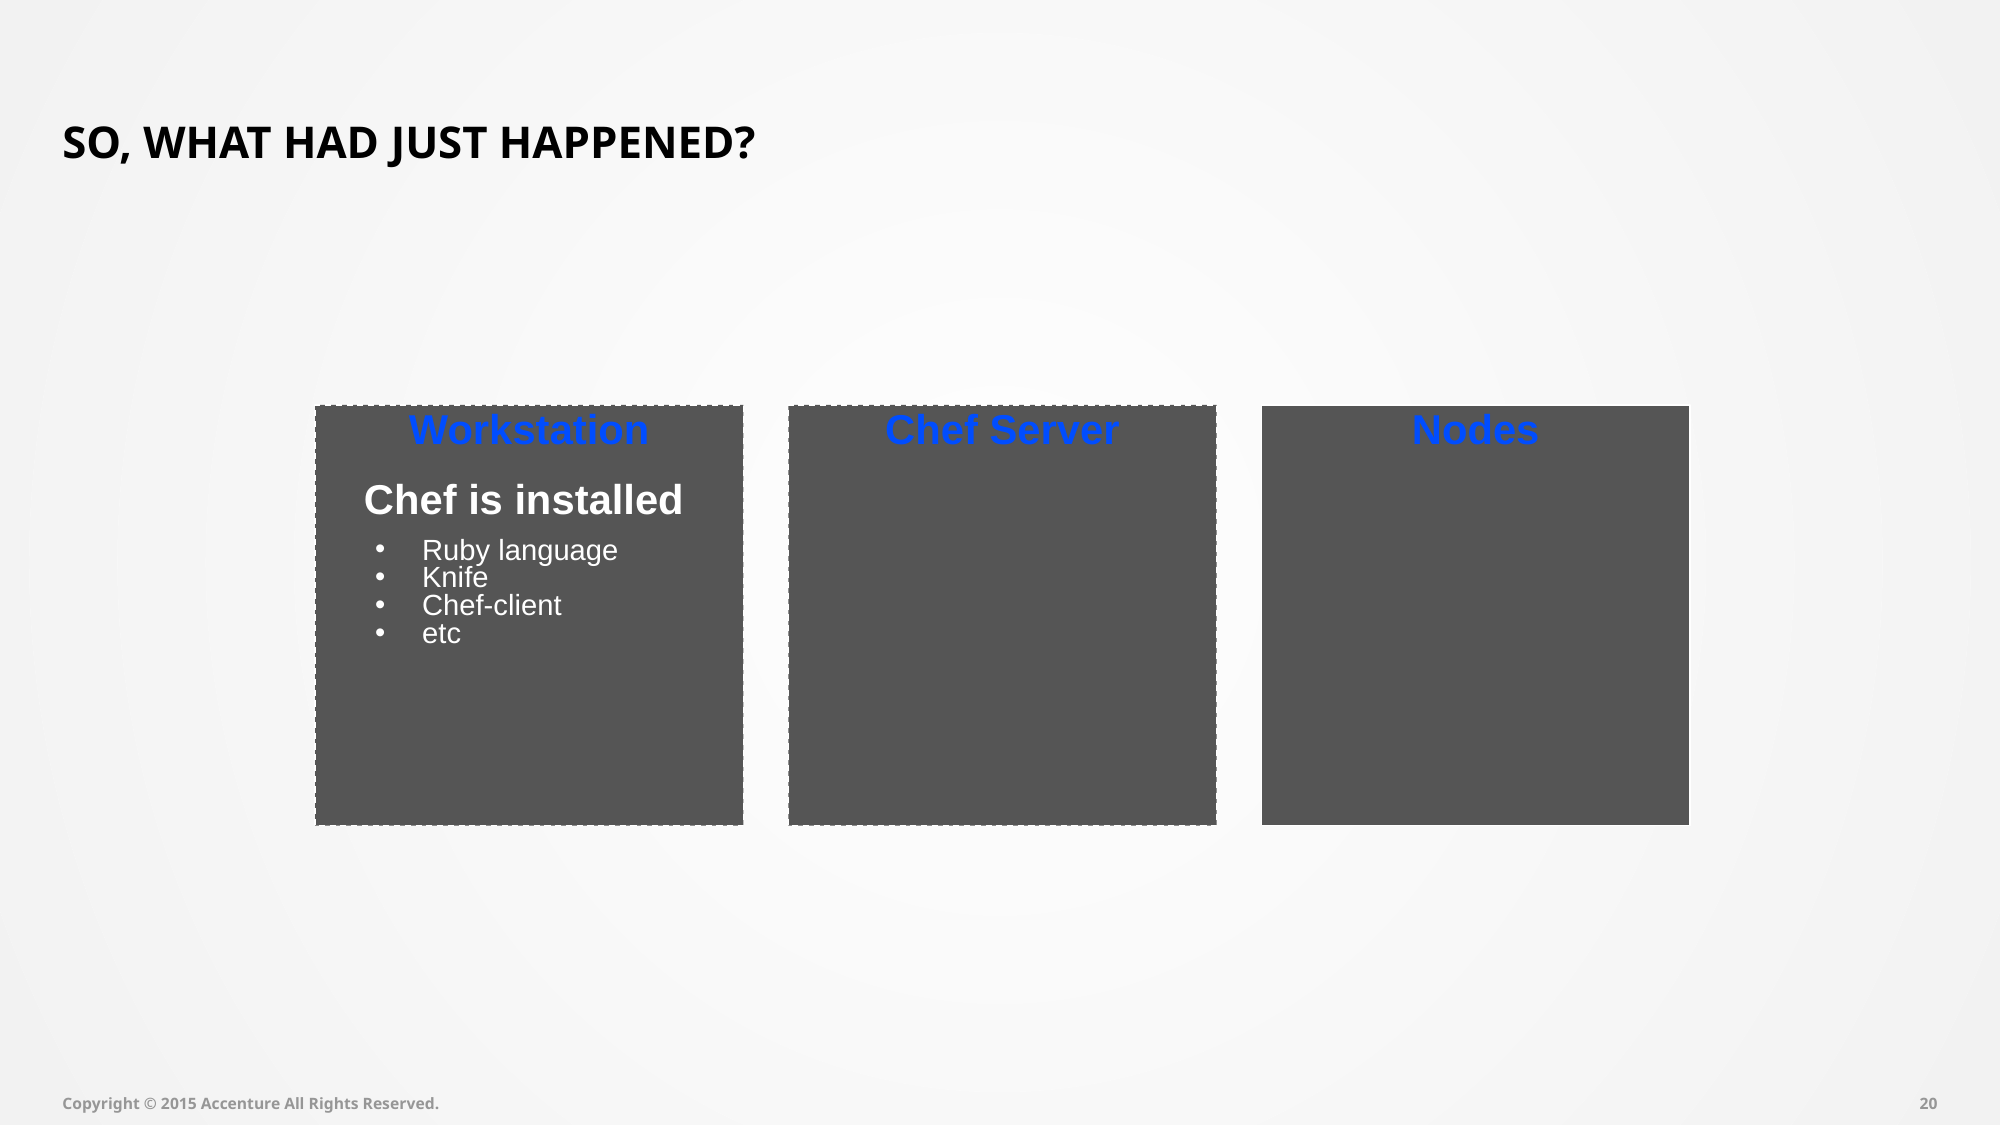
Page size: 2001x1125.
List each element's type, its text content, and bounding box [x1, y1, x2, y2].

text_box Chef is installed [349, 474, 710, 530]
text_box Workstation [315, 404, 744, 826]
text_box Chef Server [788, 404, 1217, 826]
slide_number 19 [1887, 1078, 1938, 1113]
footer Copyright © 2015 Accenture All Rights Reserved. [62, 1078, 1000, 1113]
text_box Nodes [1261, 404, 1690, 826]
text_box Ruby language Knife Chef-client etc [360, 530, 696, 657]
title So, what had just happened? [62, 0, 1938, 167]
